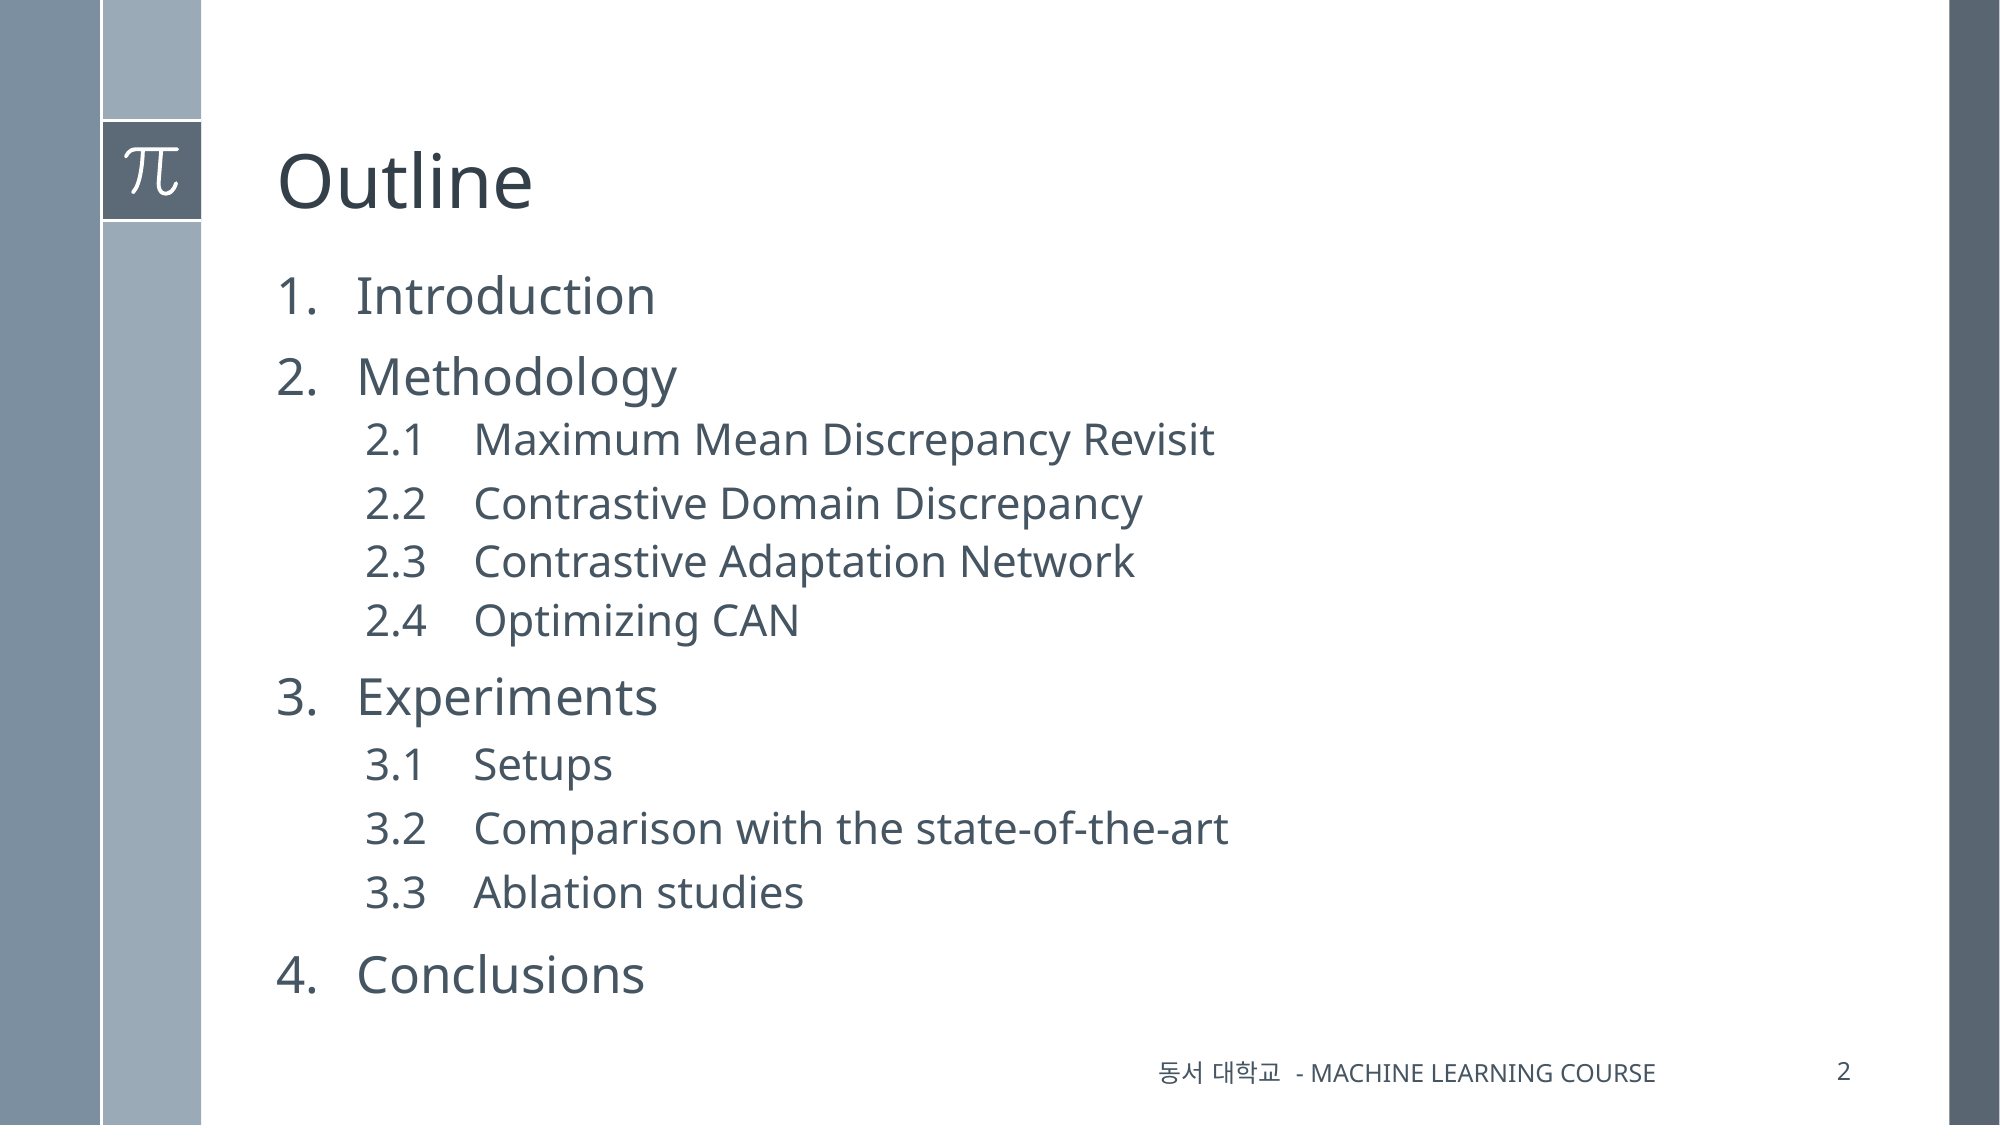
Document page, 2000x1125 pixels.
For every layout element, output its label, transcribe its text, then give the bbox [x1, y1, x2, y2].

footer 동서 대학교 - Machine Learning Course [1082, 1042, 1734, 1103]
slide_number 1 [1766, 1042, 1867, 1103]
title Outline [261, 29, 1867, 233]
list Introduction Methodology 2.1 Maximum Mean Discrepancy Revisit 2.2 Contrastive Domain Discrepancy 2.3 Contrastive Adaptation Network 2.4 Optimizing CAN Experiments 3.1 Setups 3.2 Comparison with the state-of-the-art 3.3 Ablation studies Conclusions [261, 262, 1867, 1013]
